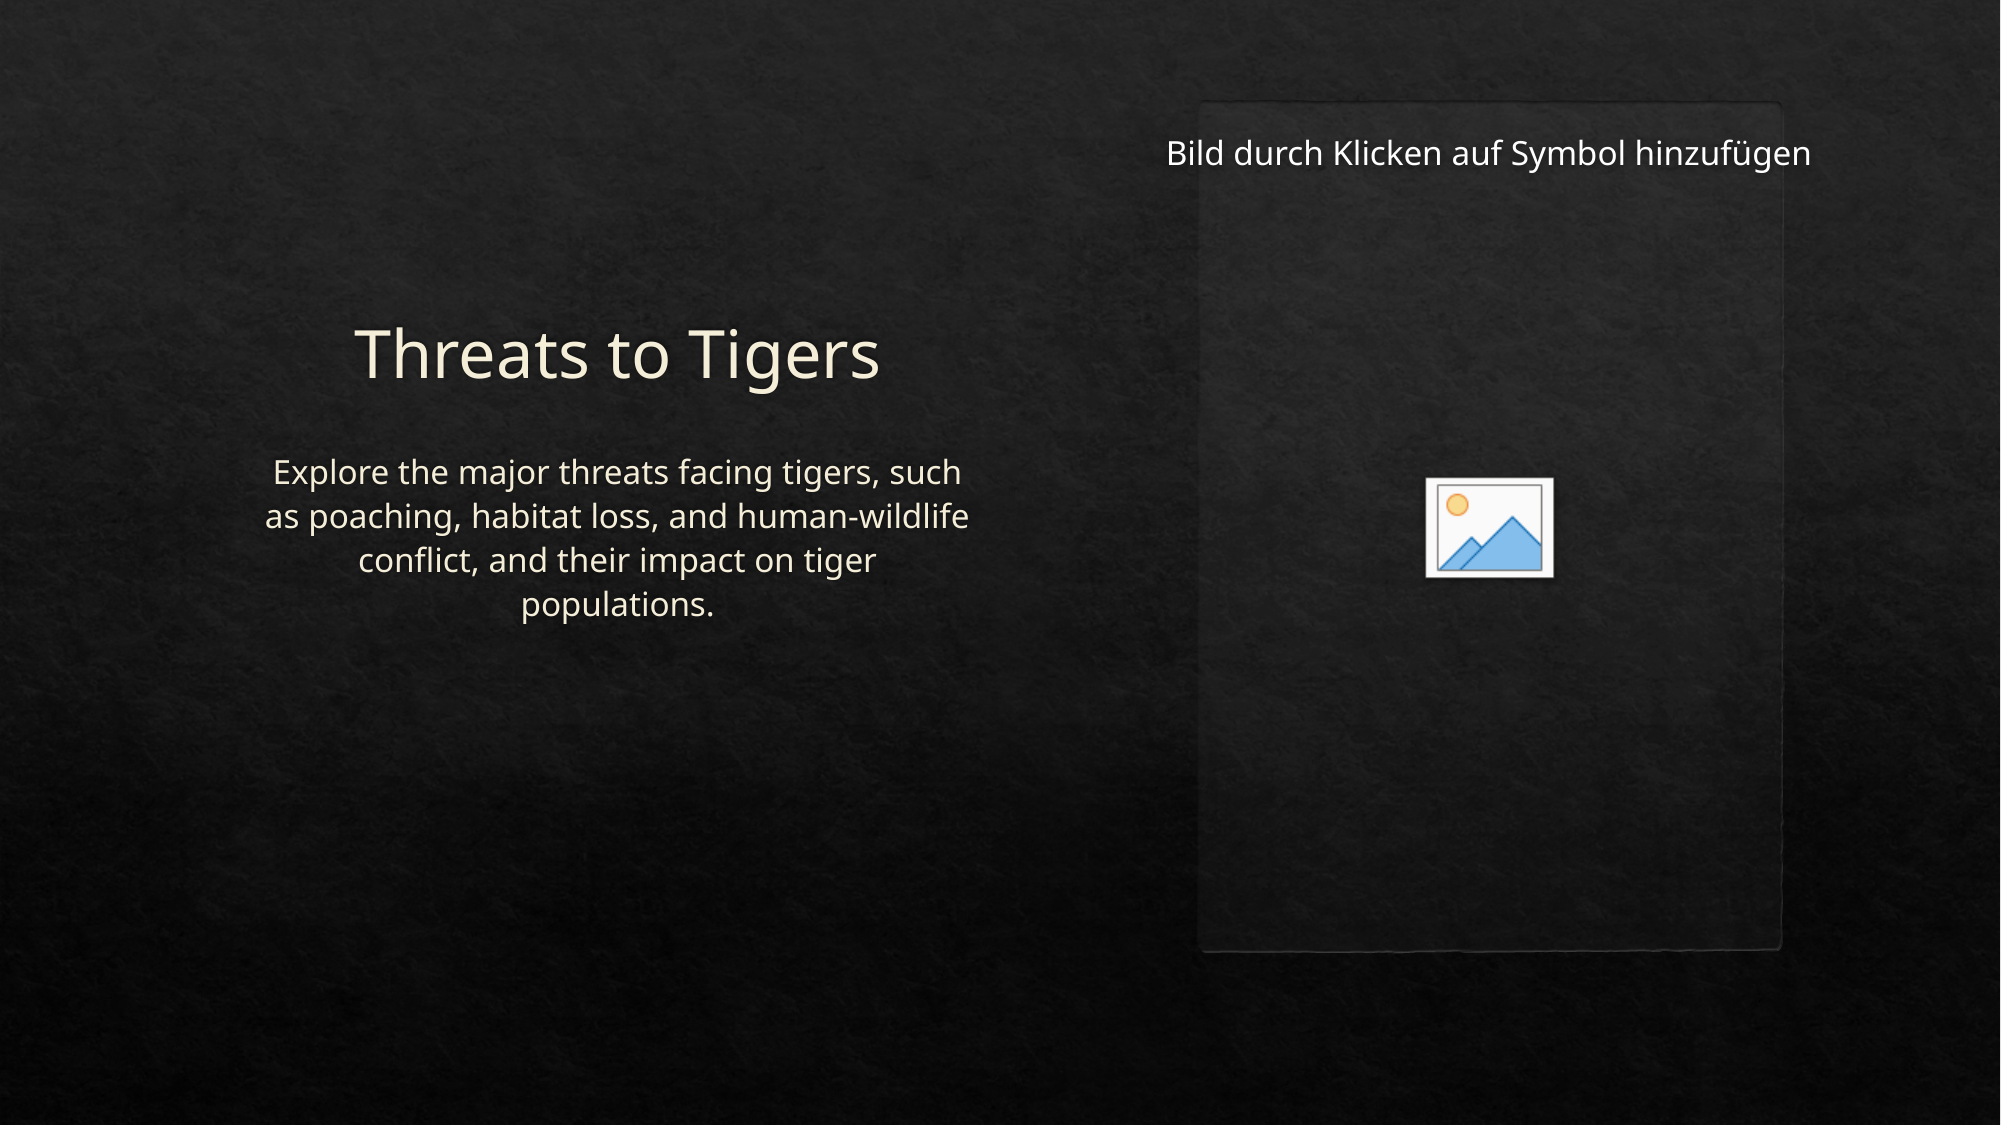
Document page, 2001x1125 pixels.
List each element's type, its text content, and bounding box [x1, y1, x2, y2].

picture [1777, 149, 1785, 154]
picture [1777, 157, 1785, 163]
title Threats to Tigers [149, 125, 1087, 401]
picture [1196, 99, 1785, 954]
list Explore the major threats facing tigers, such as poaching, habitat loss, and human-wildlife conflict, and their impact on tiger populations. [241, 439, 995, 954]
